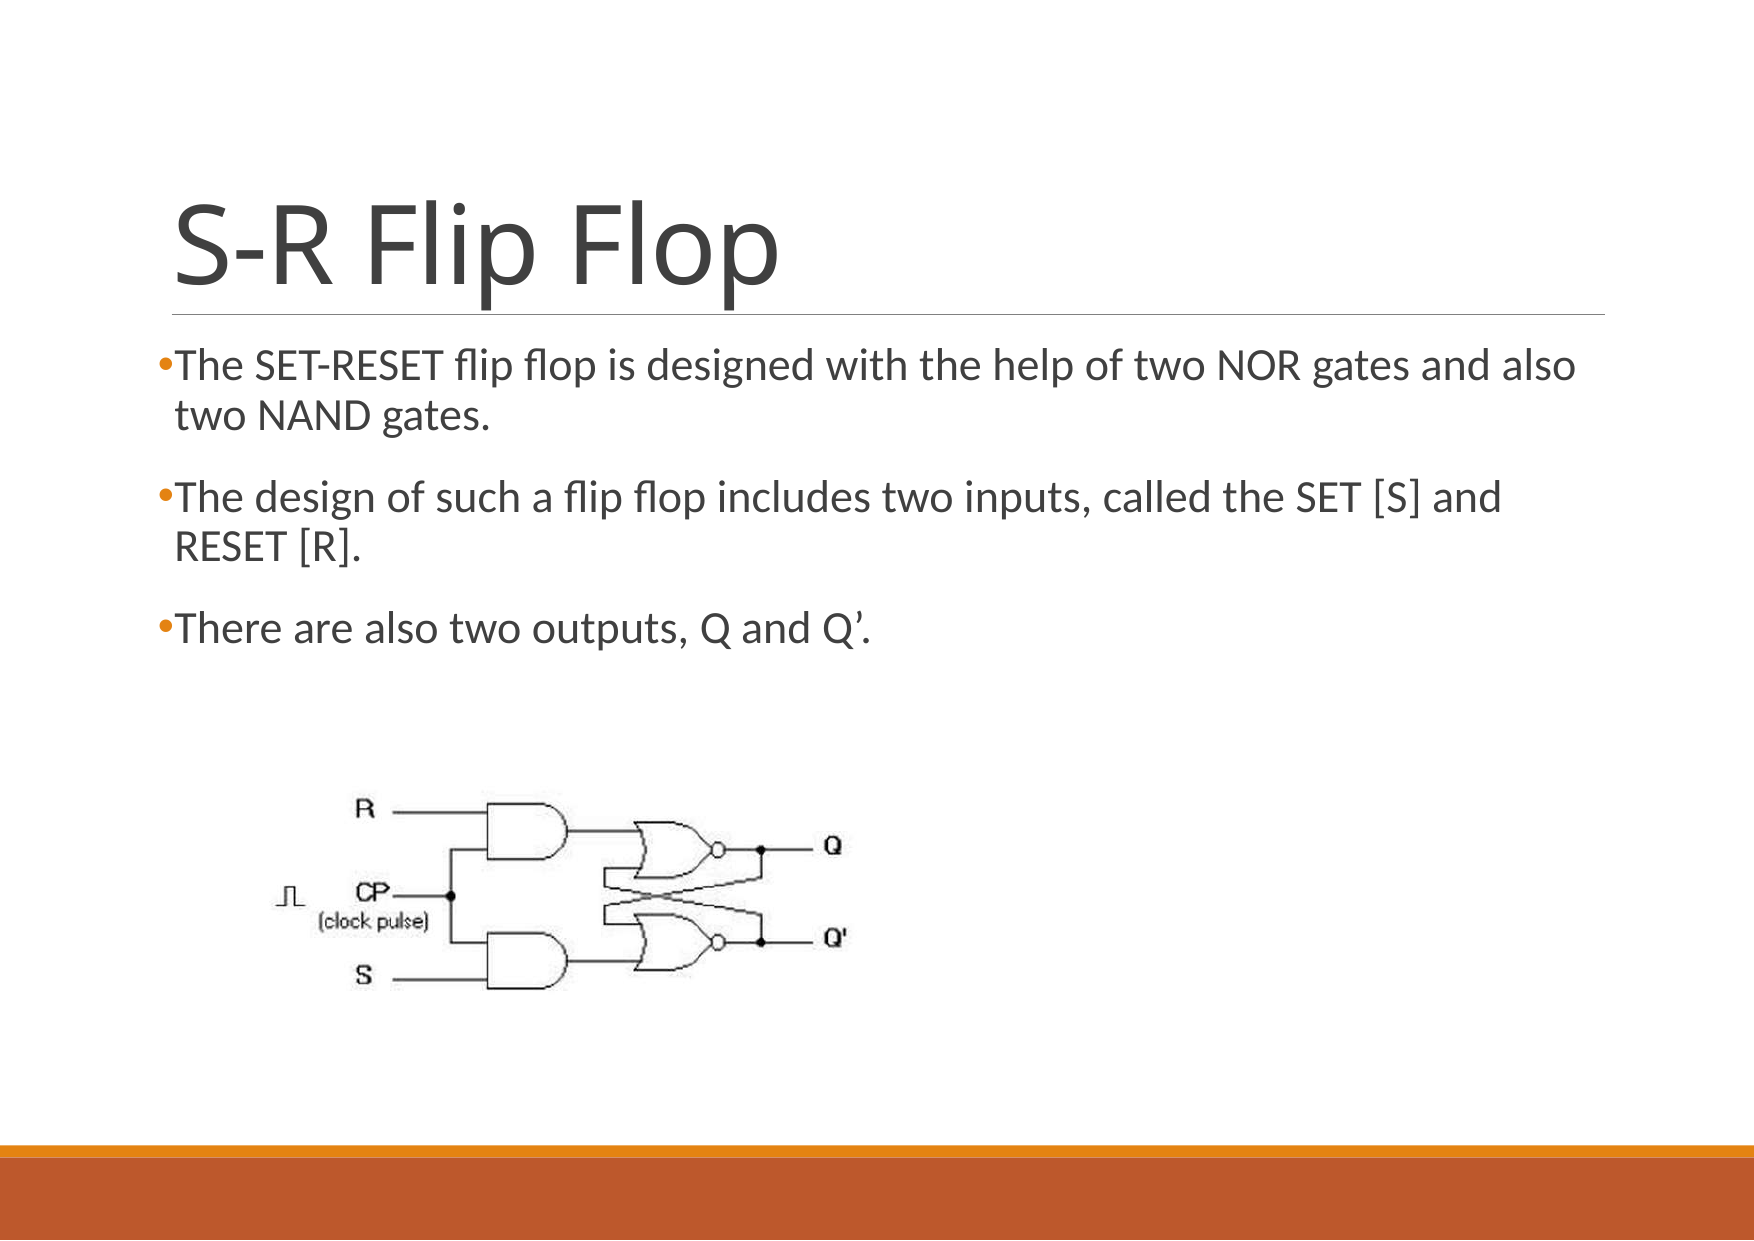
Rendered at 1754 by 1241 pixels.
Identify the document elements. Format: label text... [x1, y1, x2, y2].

title S-R Flip Flop [157, 51, 1605, 315]
picture [261, 770, 876, 1021]
list The SET-RESET flip flop is designed with the help of two NOR gates and also two NAND gates. The design of such a flip flop includes two inputs, called the SET [S] and RESET [R]. There are also two outputs, Q and Q’. [157, 333, 1605, 1062]
